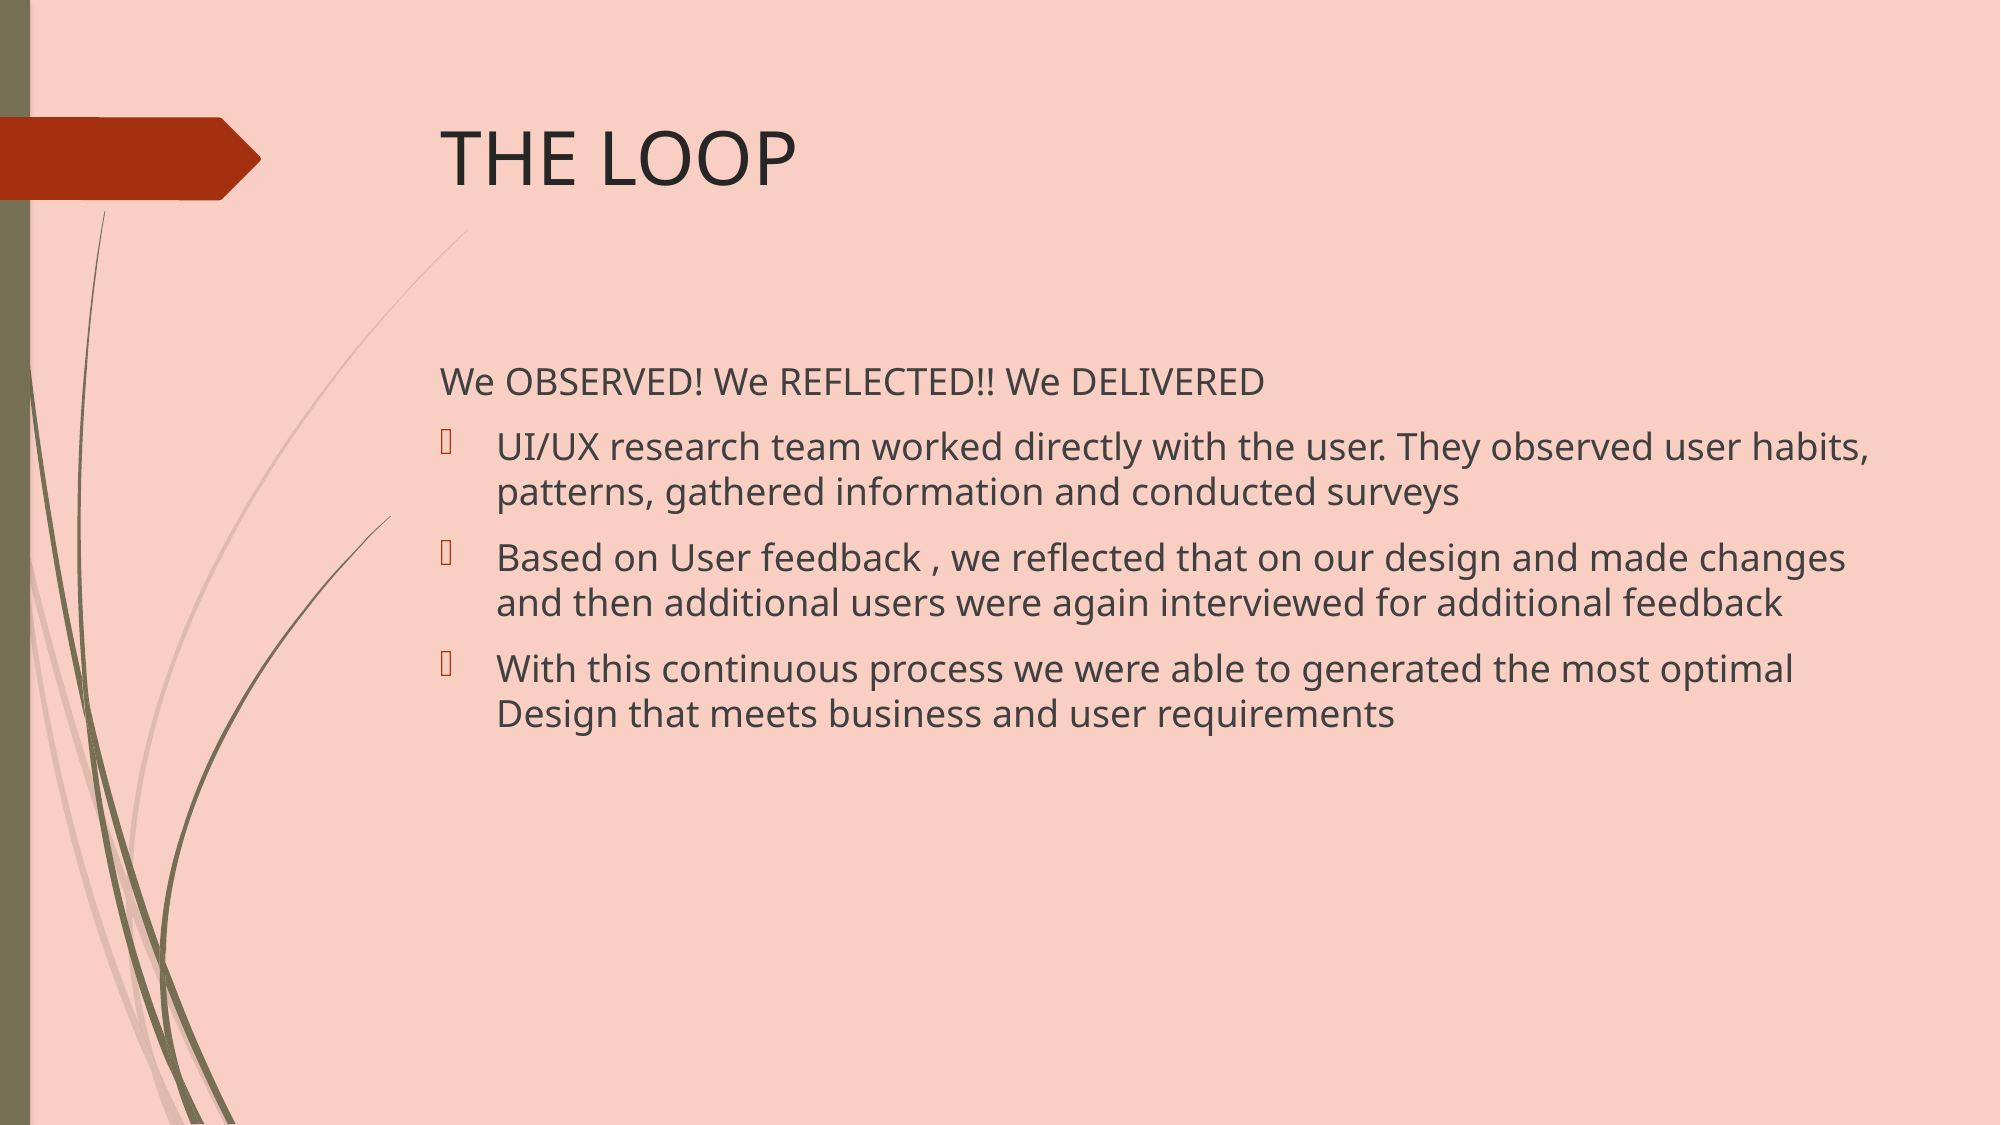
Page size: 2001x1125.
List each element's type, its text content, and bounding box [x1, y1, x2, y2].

list We OBSERVED! We REFLECTED!! We DELIVERED UI/UX research team worked directly with the user. They observed user habits, patterns, gathered information and conducted surveys Based on User feedback , we reflected that on our design and made changes and then additional users were again interviewed for additional feedback With this continuous process we were able to generated the most optimal Design that meets business and user requirements [424, 350, 1888, 970]
title THE LOOP [425, 102, 1888, 313]
